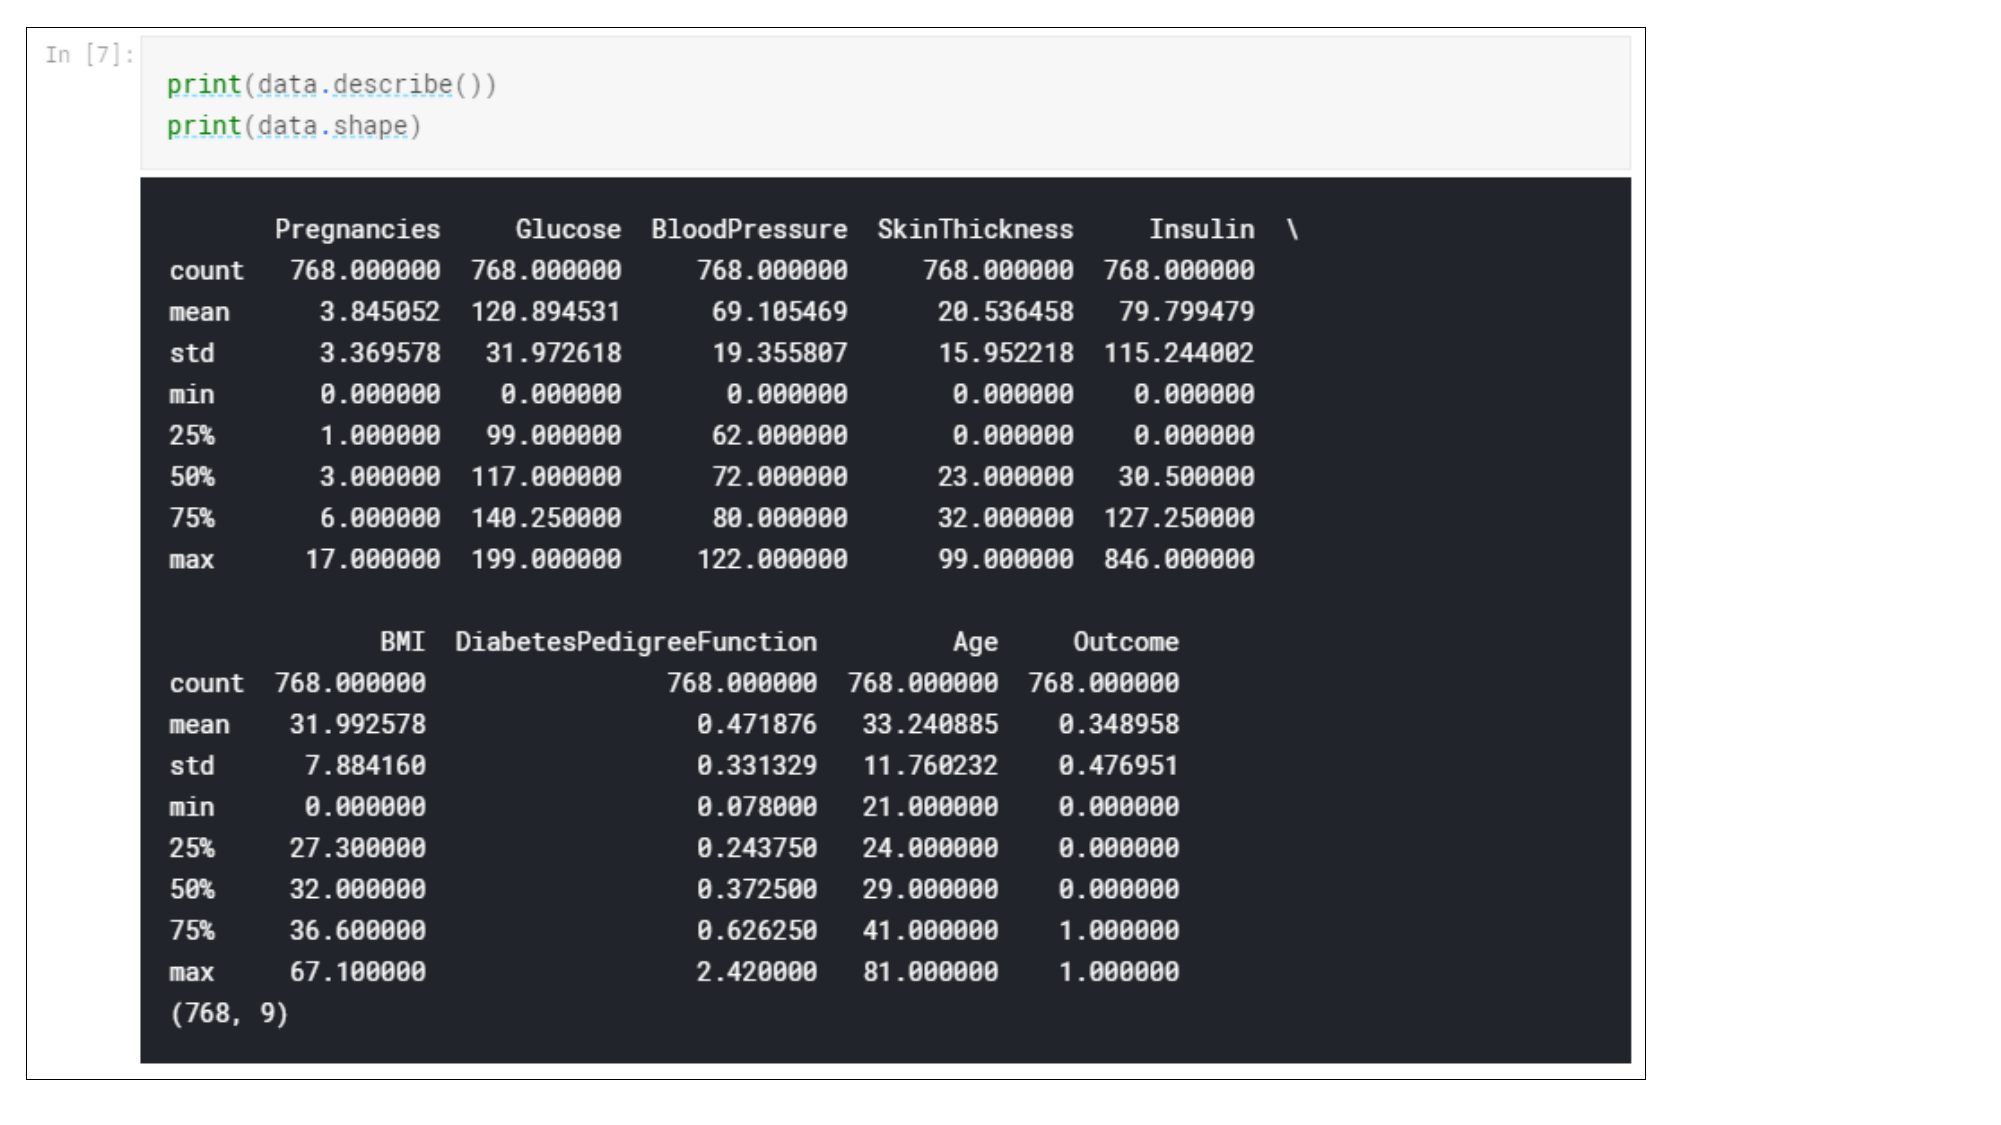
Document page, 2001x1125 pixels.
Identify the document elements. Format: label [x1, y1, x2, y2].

picture [26, 27, 1646, 1080]
